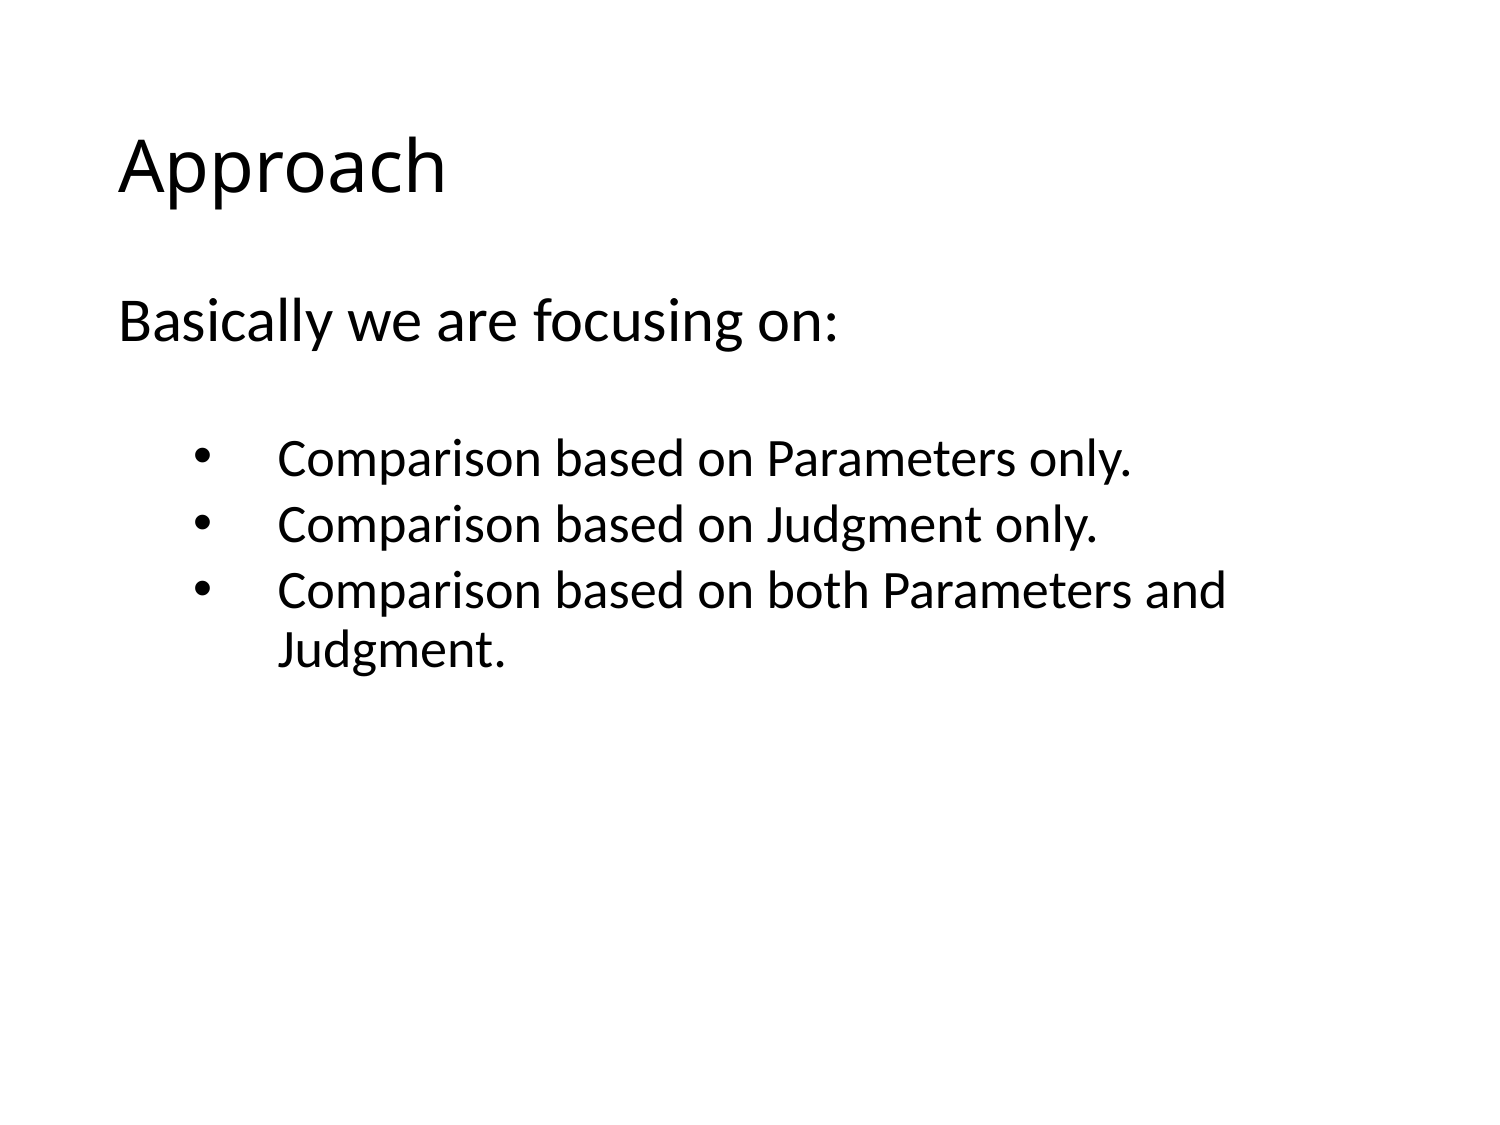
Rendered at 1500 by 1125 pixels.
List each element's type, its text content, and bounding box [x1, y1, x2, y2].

title Approach [103, 59, 1397, 278]
list Basically we are focusing on: Comparison based on Parameters only. Comparison based on Judgment only. Comparison based on both Parameters and Judgment. [103, 280, 1397, 995]
